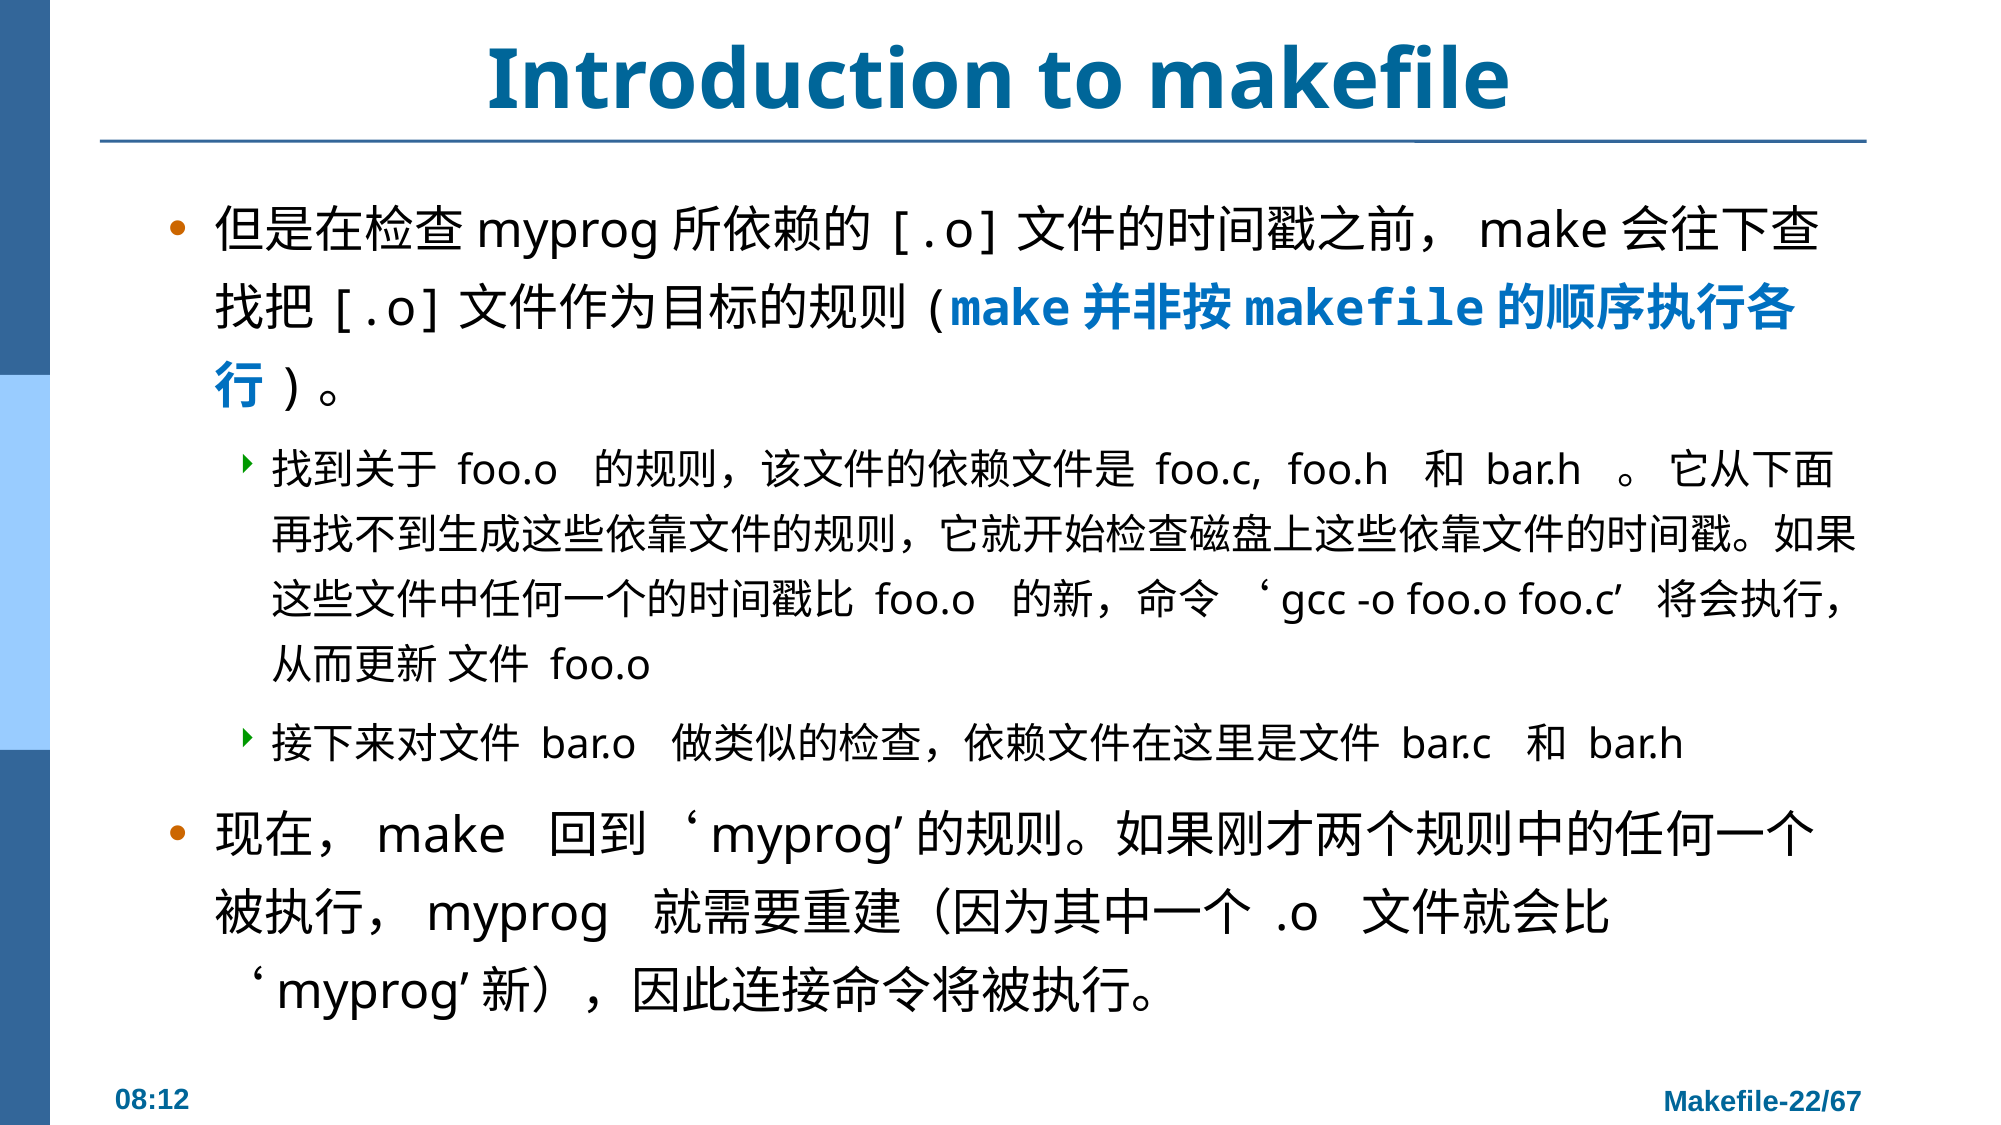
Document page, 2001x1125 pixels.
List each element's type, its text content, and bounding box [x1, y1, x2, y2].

list 但是在检查myprog所依赖的[.o]文件的时间戳之前，make会往下查找把[.o]文件作为目标的规则(make并非按makefile的顺序执行各行)。 找到关于 foo.o 的规则，该文件的依赖文件是 foo.c, foo.h 和 bar.h 。 它从下面再找不到生成这些依靠文件的规则，它就开始检查磁盘上这些依靠文件的时间戳。如果这些文件中任何一个的时间戳比 foo.o 的新，命令 ‘gcc -o foo.o foo.c’ 将会执行，从而更新 文件 foo.o 接下来对文件 bar.o 做类似的检查，依赖文件在这里是文件 bar.c 和 bar.h 现在，make 回到‘myprog’的规则。如果刚才两个规则中的任何一个被执行，myprog 就需要重建（因为其中一个 .o 文件就会比 ‘myprog’新），因此连接命令将被执行。 [78, 171, 1879, 931]
title Introduction to makefile [99, 38, 1900, 133]
